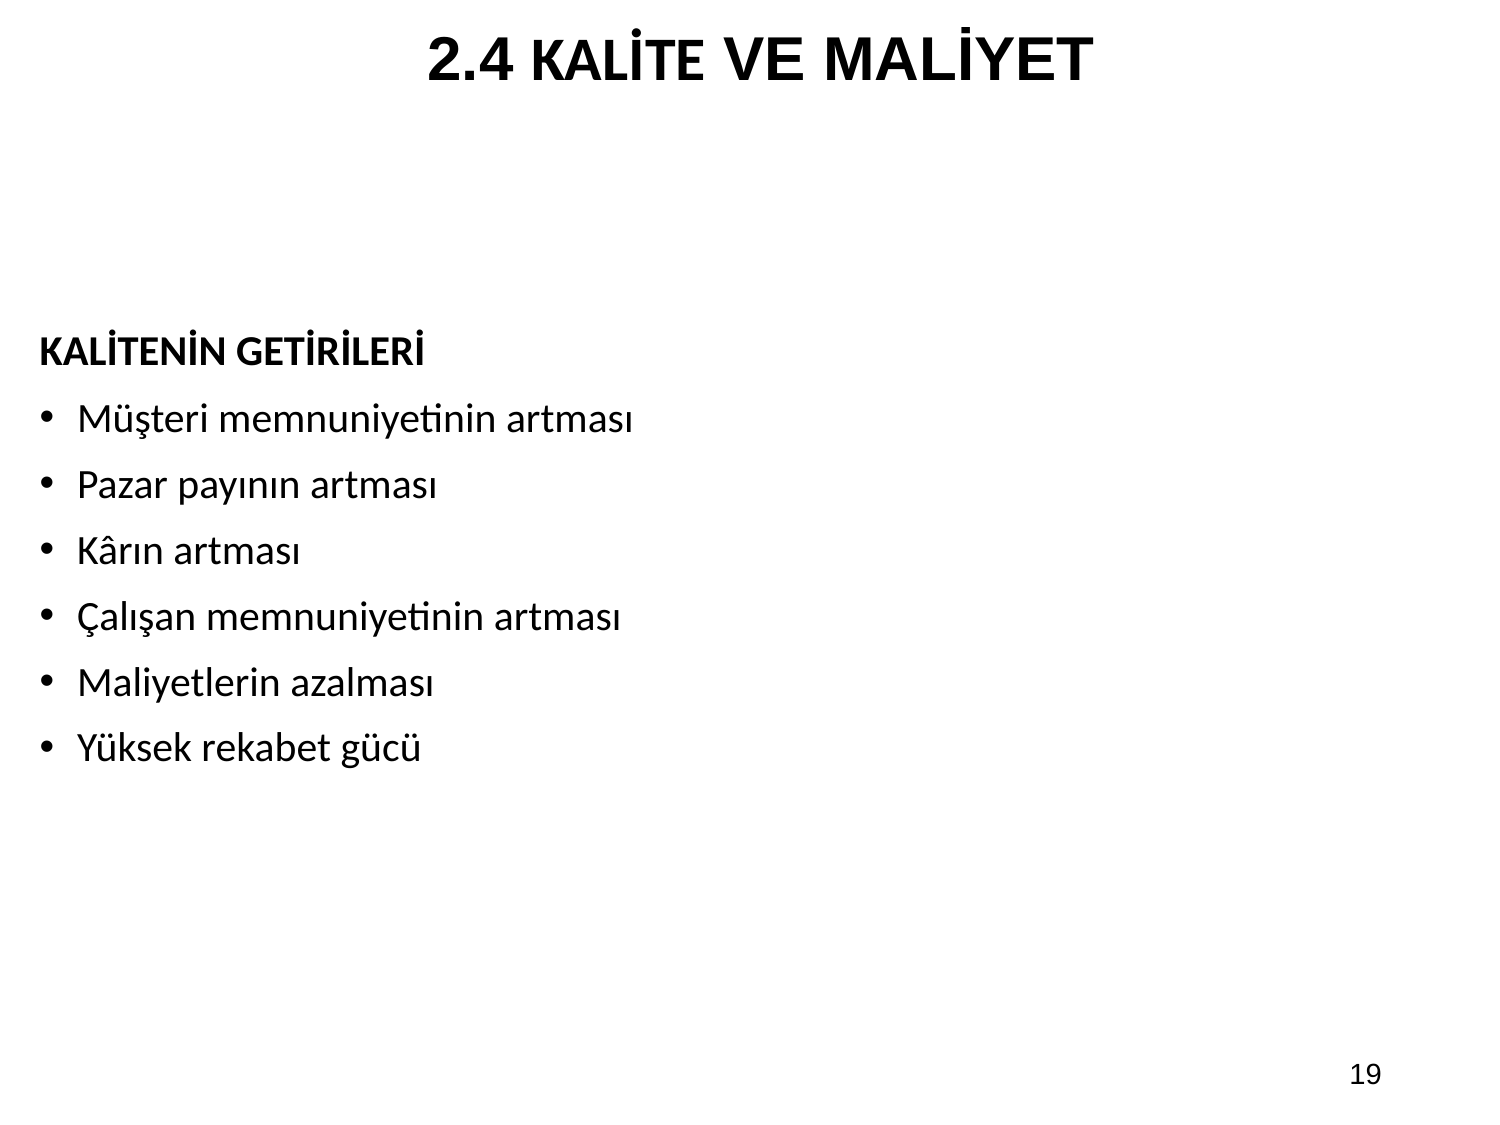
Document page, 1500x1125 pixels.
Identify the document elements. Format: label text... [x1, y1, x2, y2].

slide_number 19 [1059, 1042, 1397, 1103]
title KALİTENİN GETİRİLERİ [24, 275, 1319, 383]
text_box 2.4 KALİTE VE MALİYET [412, 19, 1500, 102]
list Müşteri memnuniyetinin artması Pazar payının artması Kârın artması Çalışan memnuniyetinin artması Maliyetlerin azalması Yüksek rekabet gücü [24, 388, 1319, 803]
